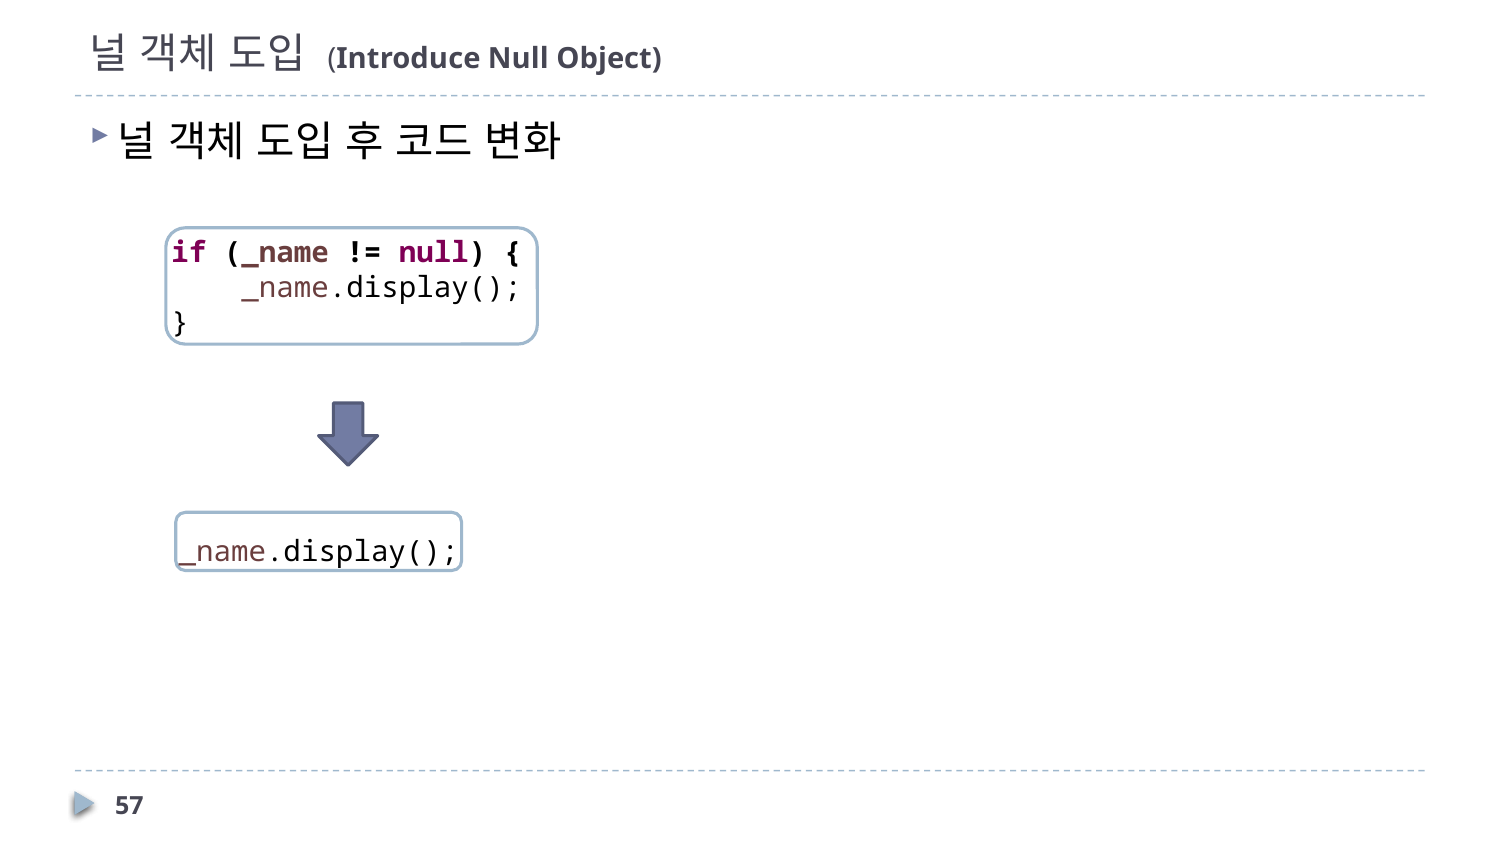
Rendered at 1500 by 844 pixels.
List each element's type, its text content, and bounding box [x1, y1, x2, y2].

text_box _name.display(); [174, 510, 464, 573]
text_box [317, 401, 380, 467]
slide_number 57 [100, 782, 426, 827]
text_box if (_name != null) { _name.display(); } [164, 226, 539, 346]
title 널 객체 도입 (Introduce Null Object) [75, 16, 1425, 85]
text_box 널 객체 도입 후 코드 변화 [74, 106, 1425, 758]
